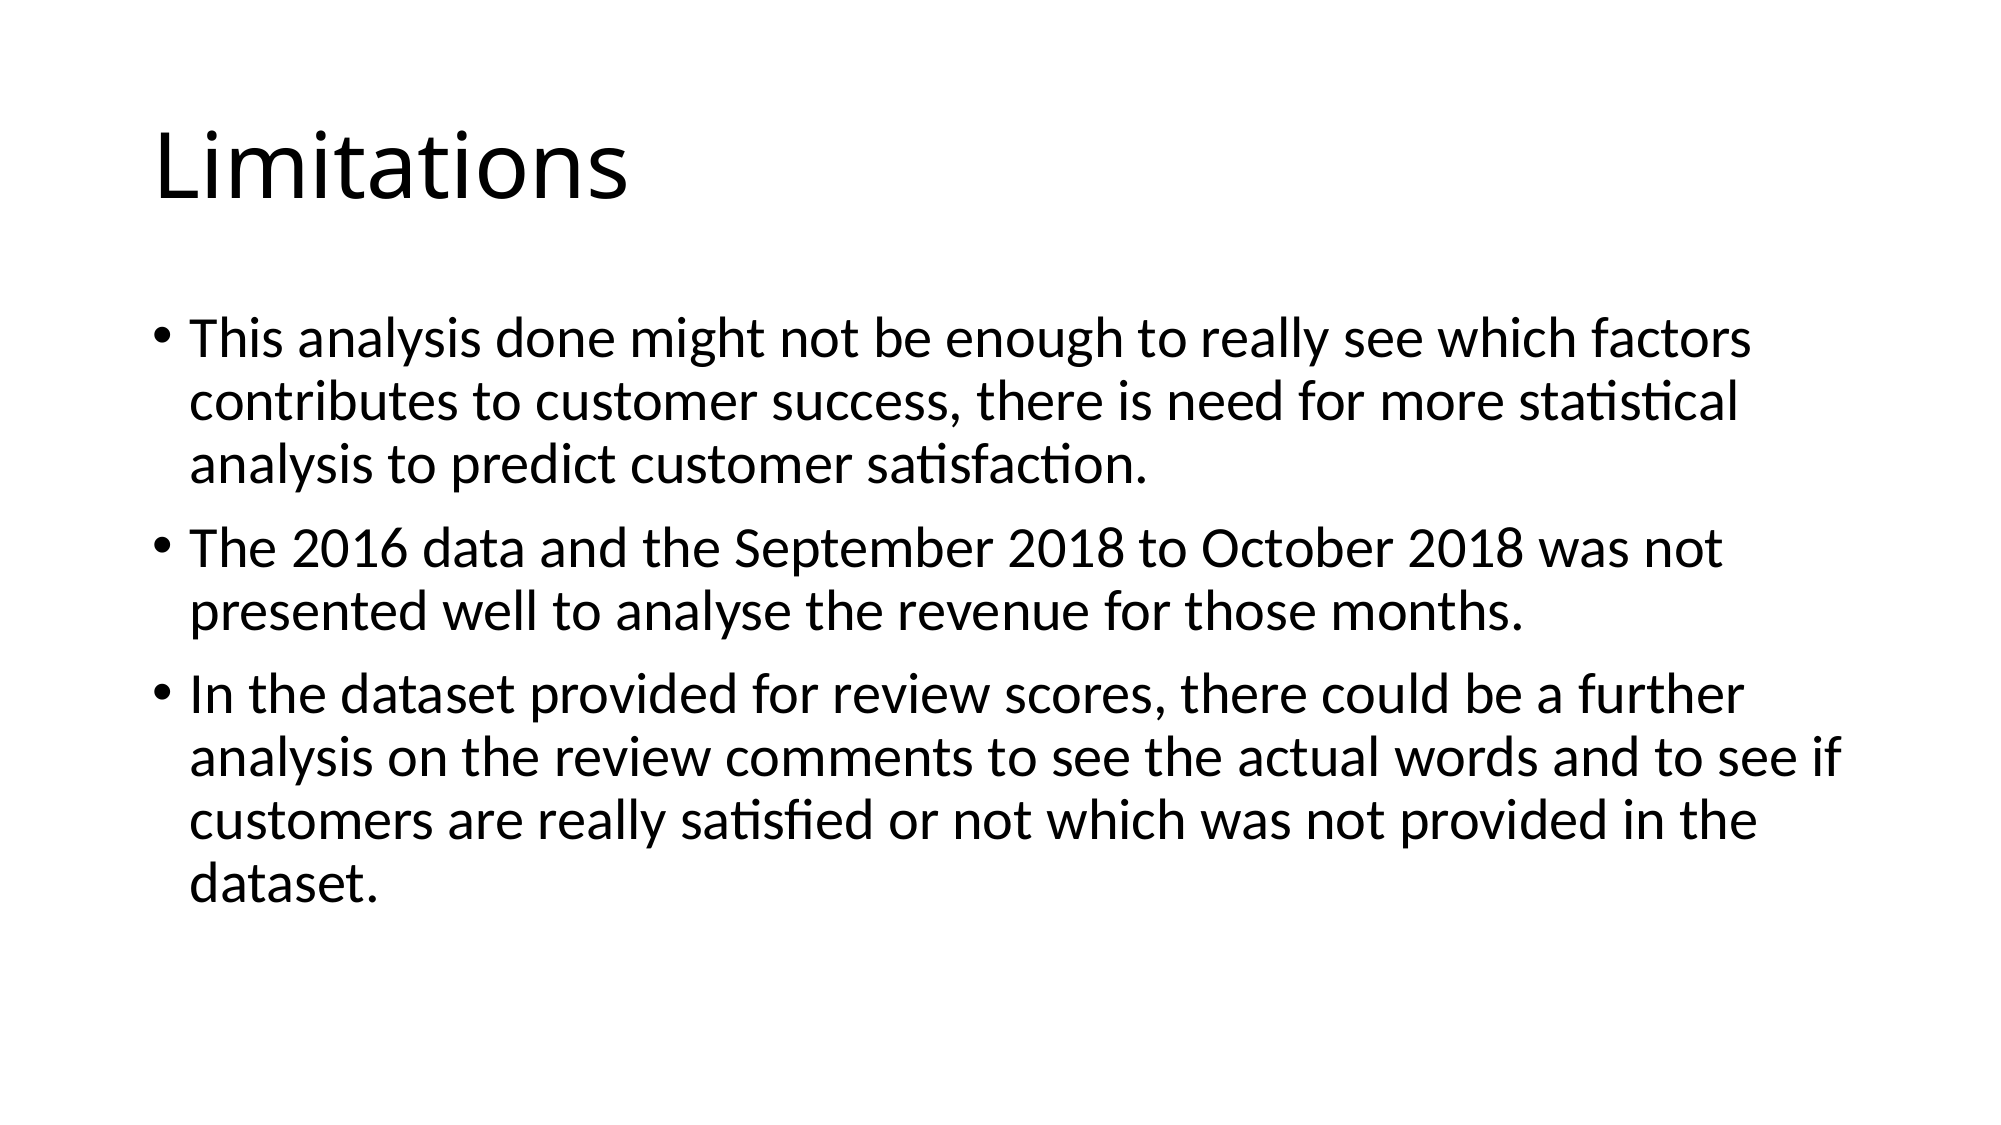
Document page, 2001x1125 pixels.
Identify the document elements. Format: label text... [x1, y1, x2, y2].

list This analysis done might not be enough to really see which factors contributes to customer success, there is need for more statistical analysis to predict customer satisfaction. The 2016 data and the September 2018 to October 2018 was not presented well to analyse the revenue for those months. In the dataset provided for review scores, there could be a further analysis on the review comments to see the actual words and to see if customers are really satisfied or not which was not provided in the dataset. [137, 299, 1863, 1014]
title Limitations [137, 59, 1863, 278]
